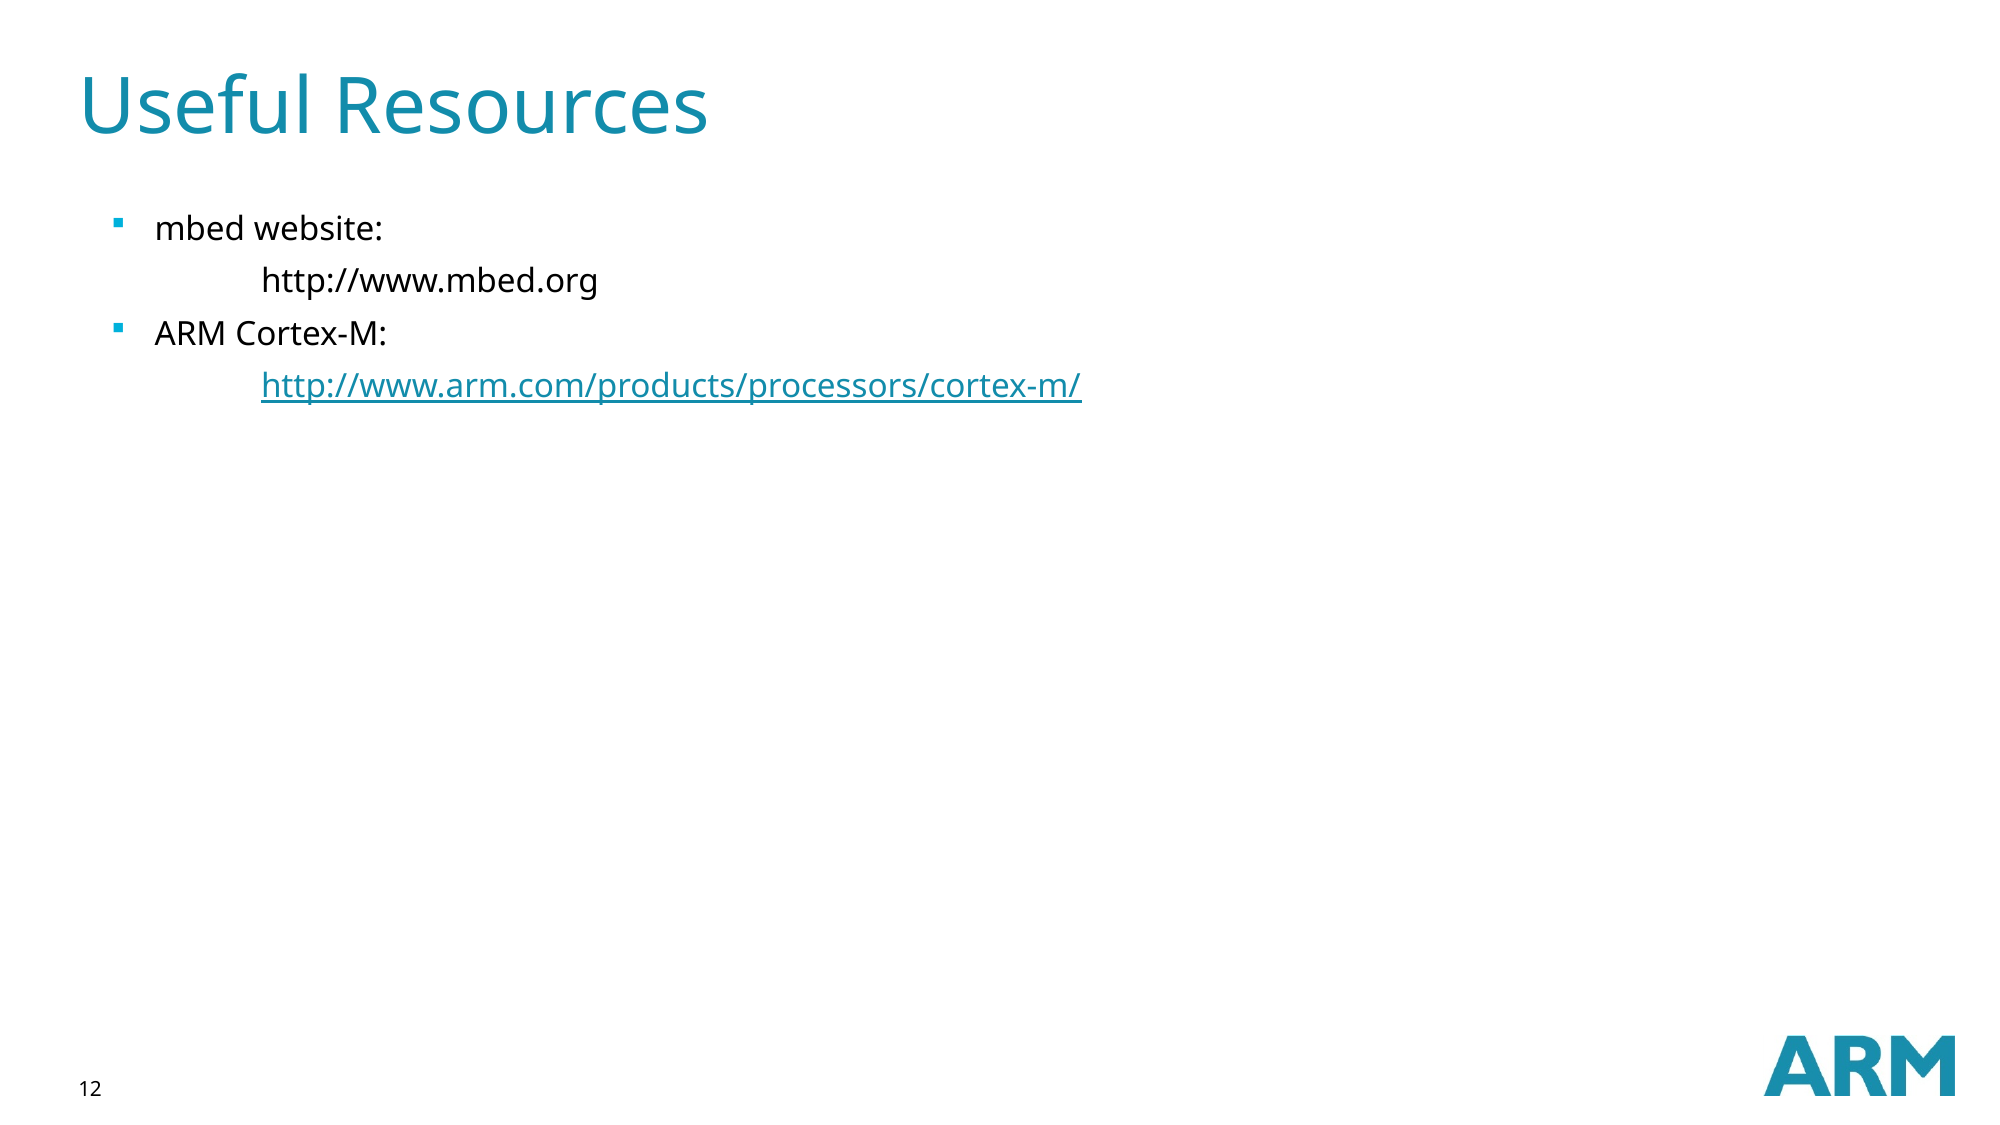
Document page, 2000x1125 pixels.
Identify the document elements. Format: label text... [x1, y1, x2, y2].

list mbed website: http://www.mbed.org ARM Cortex-M: http://www.arm.com/products/processors/cortex-m/ [111, 206, 1909, 1004]
title Useful Resources [78, 55, 1910, 150]
picture [1763, 1035, 1955, 1096]
